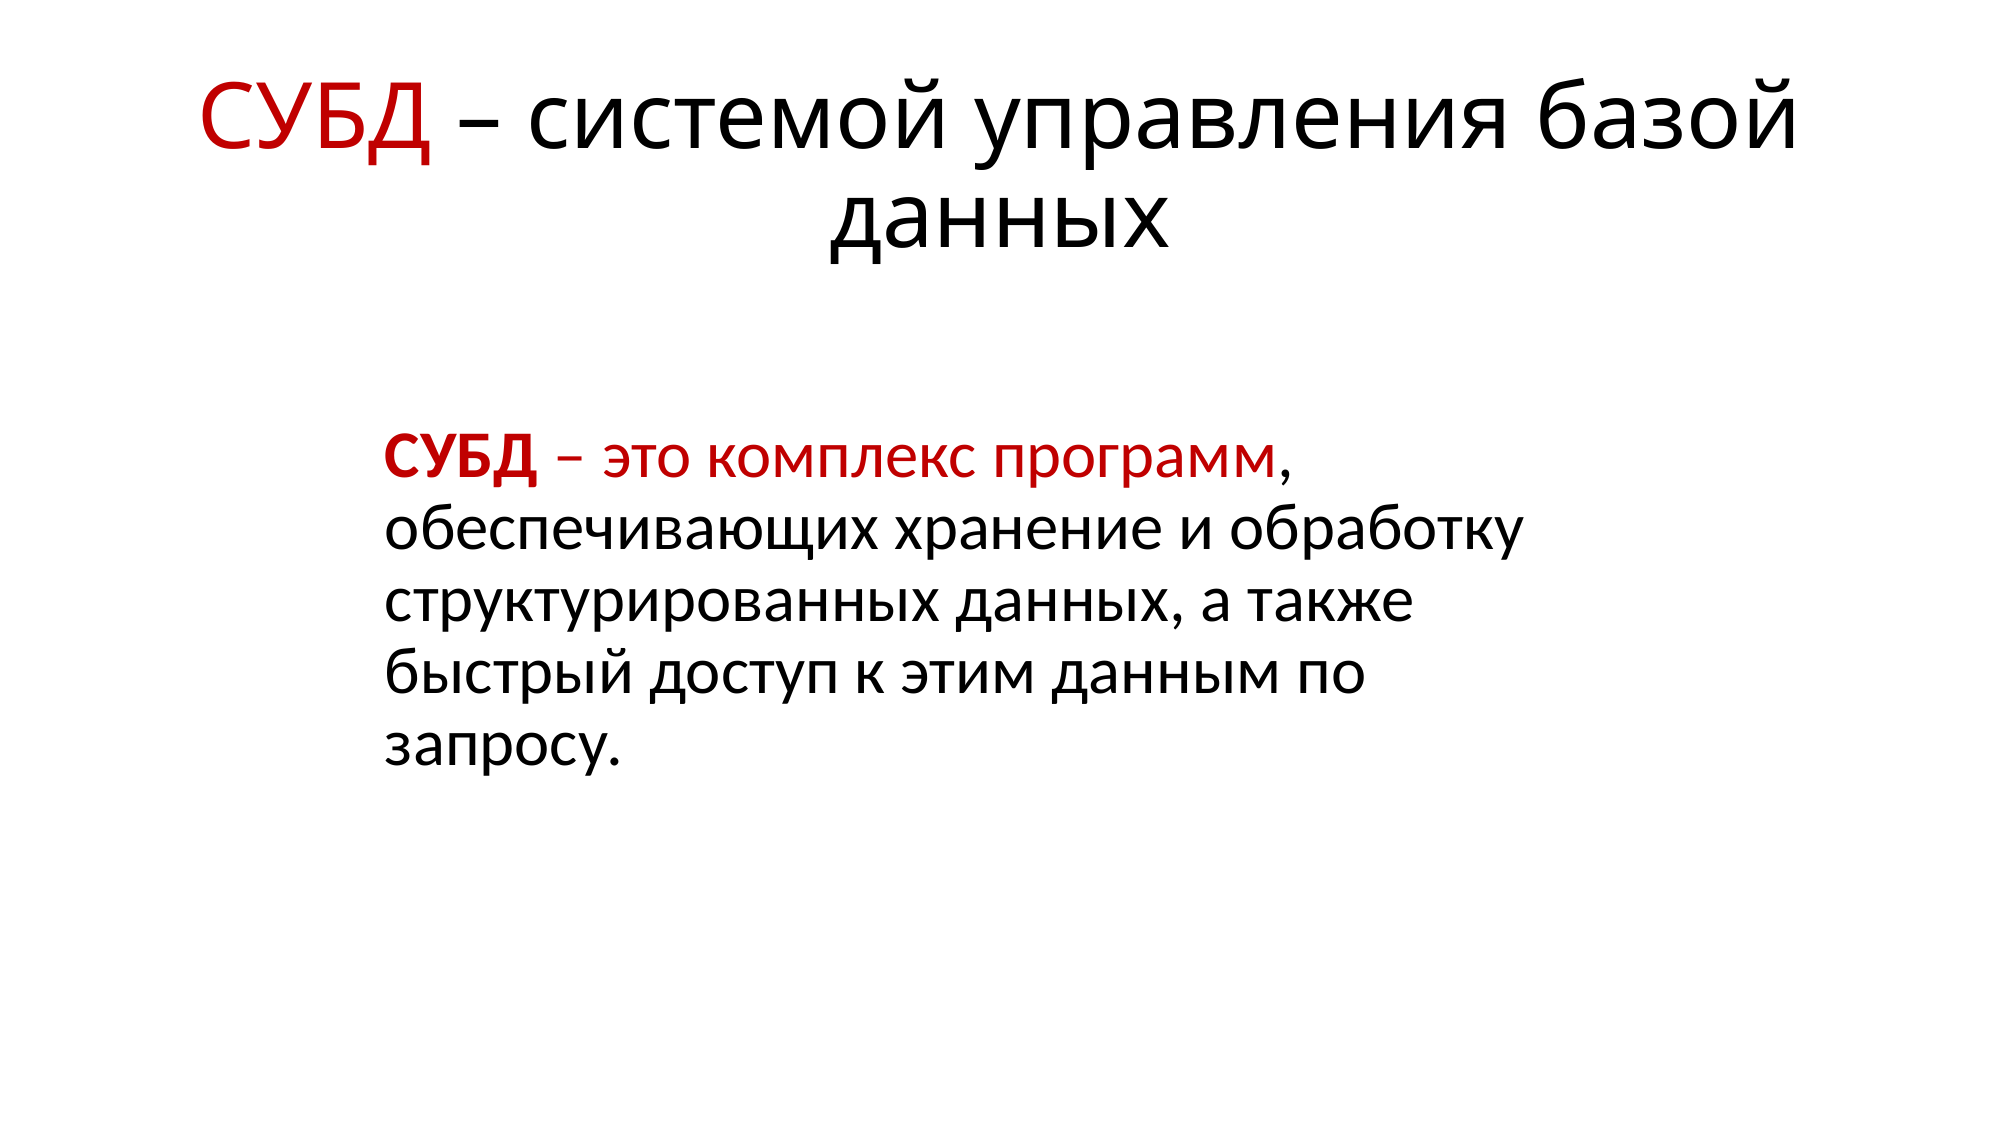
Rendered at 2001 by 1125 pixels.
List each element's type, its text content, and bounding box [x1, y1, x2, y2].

list СУБД – это комплекс программ, обеспечивающих хранение и обработку структурированных данных, а также быстрый доступ к этим данным по запросу. [370, 412, 1630, 840]
title СУБД – системой управления базой данных [137, 59, 1863, 278]
